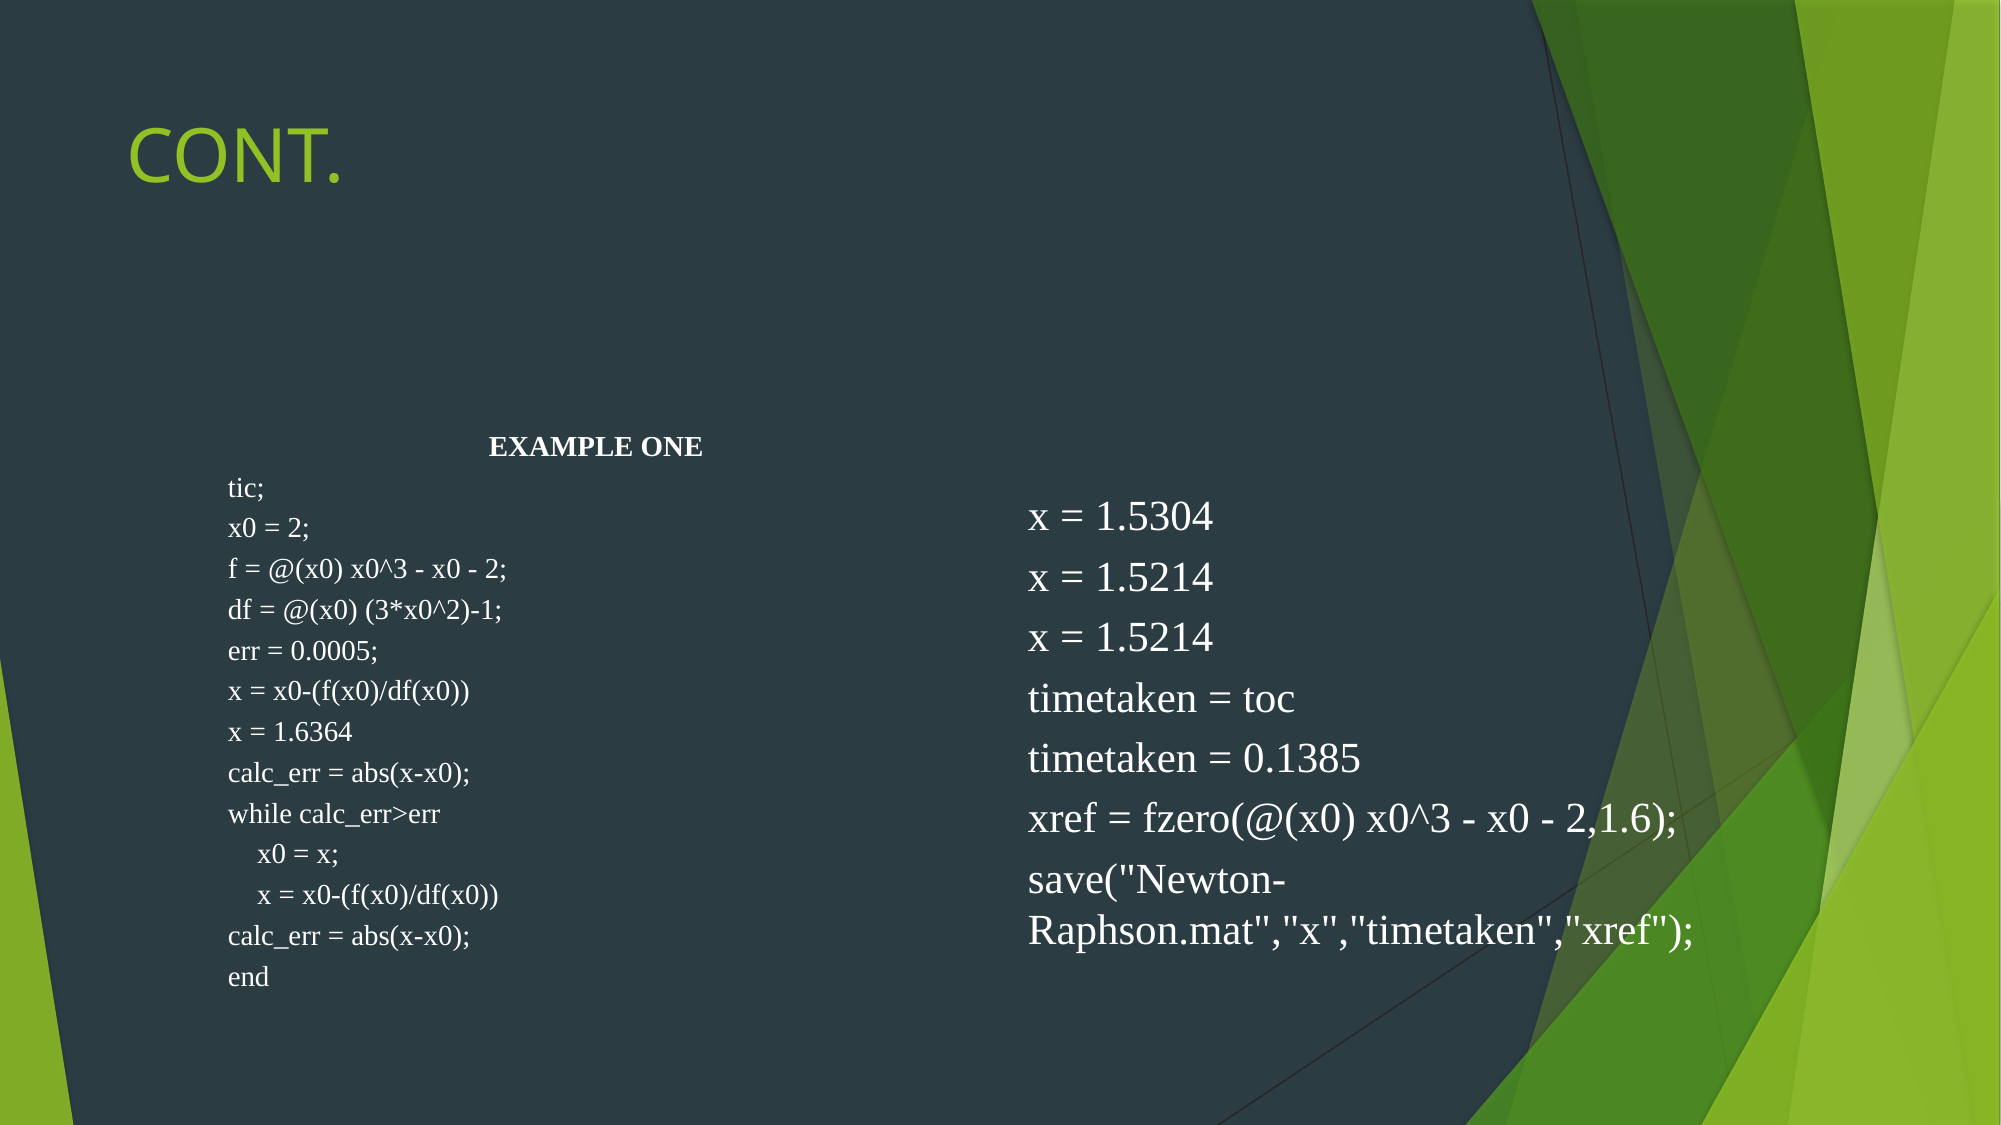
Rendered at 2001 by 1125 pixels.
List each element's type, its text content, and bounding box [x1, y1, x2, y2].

title CONT. [111, 99, 1522, 317]
list x = 1.5304 x = 1.5214 x = 1.5214 timetaken = toc timetaken = 0.1385 xref = fzero(@(x0) x0^3 - x0 - 2,1.6); save("Newton-Raphson.mat","x","timetaken","xref"); [1012, 420, 1787, 963]
list EXAMPLE ONE tic; x0 = 2; f = @(x0) x0^3 - x0 - 2; df = @(x0) (3*x0^2)-1; err = 0.0005; x = x0-(f(x0)/df(x0)) x = 1.6364 calc_err = abs(x-x0); while calc_err>err x0 = x; x = x0-(f(x0)/df(x0)) calc_err = abs(x-x0); end [213, 420, 987, 1015]
